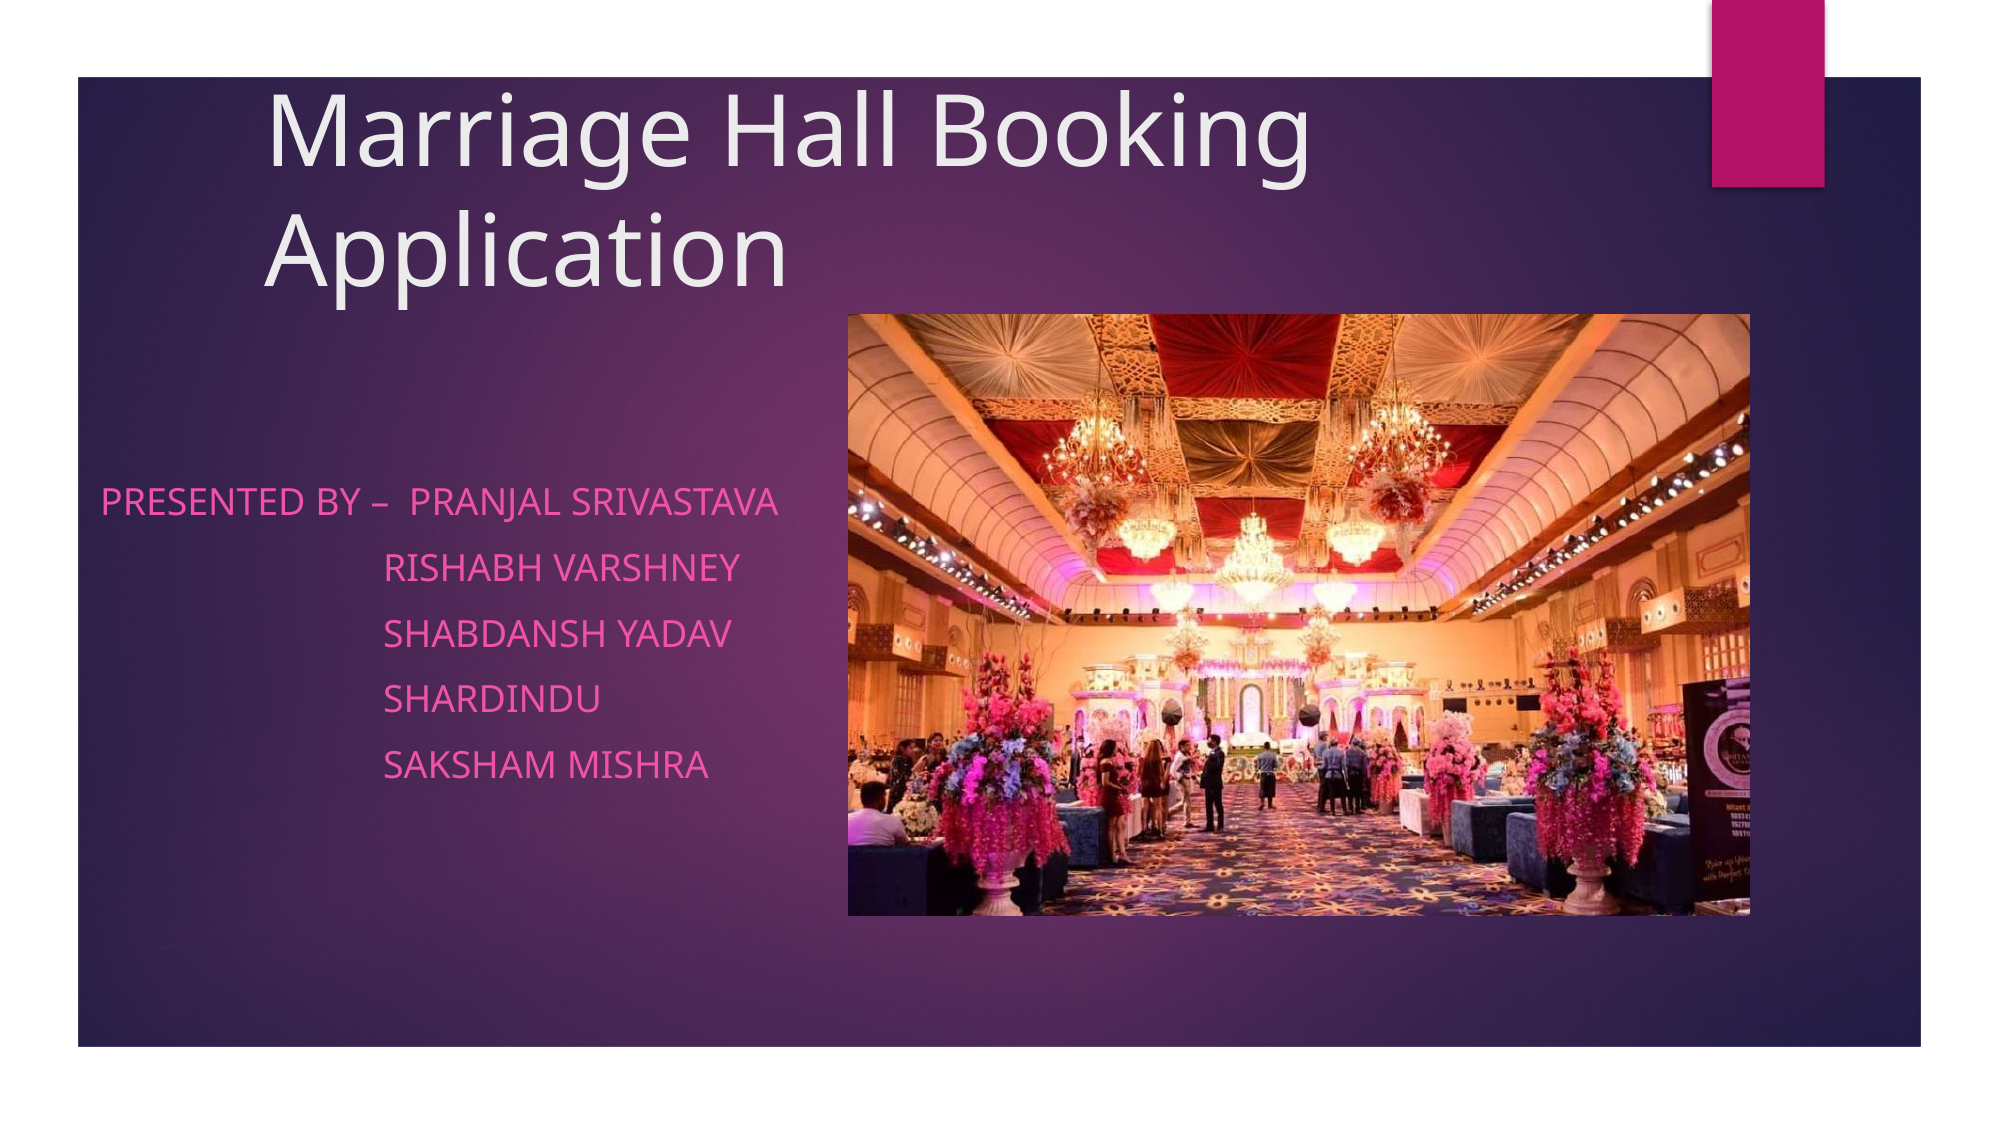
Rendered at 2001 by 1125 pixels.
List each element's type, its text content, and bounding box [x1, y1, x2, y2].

picture [847, 313, 1751, 916]
subtitle Presented by – Pranjal Srivastava Rishabh Varshney Shabdansh yadav Shardindu Saksham Mishra [85, 470, 842, 811]
title Marriage Hall Booking Application [249, 42, 1750, 315]
